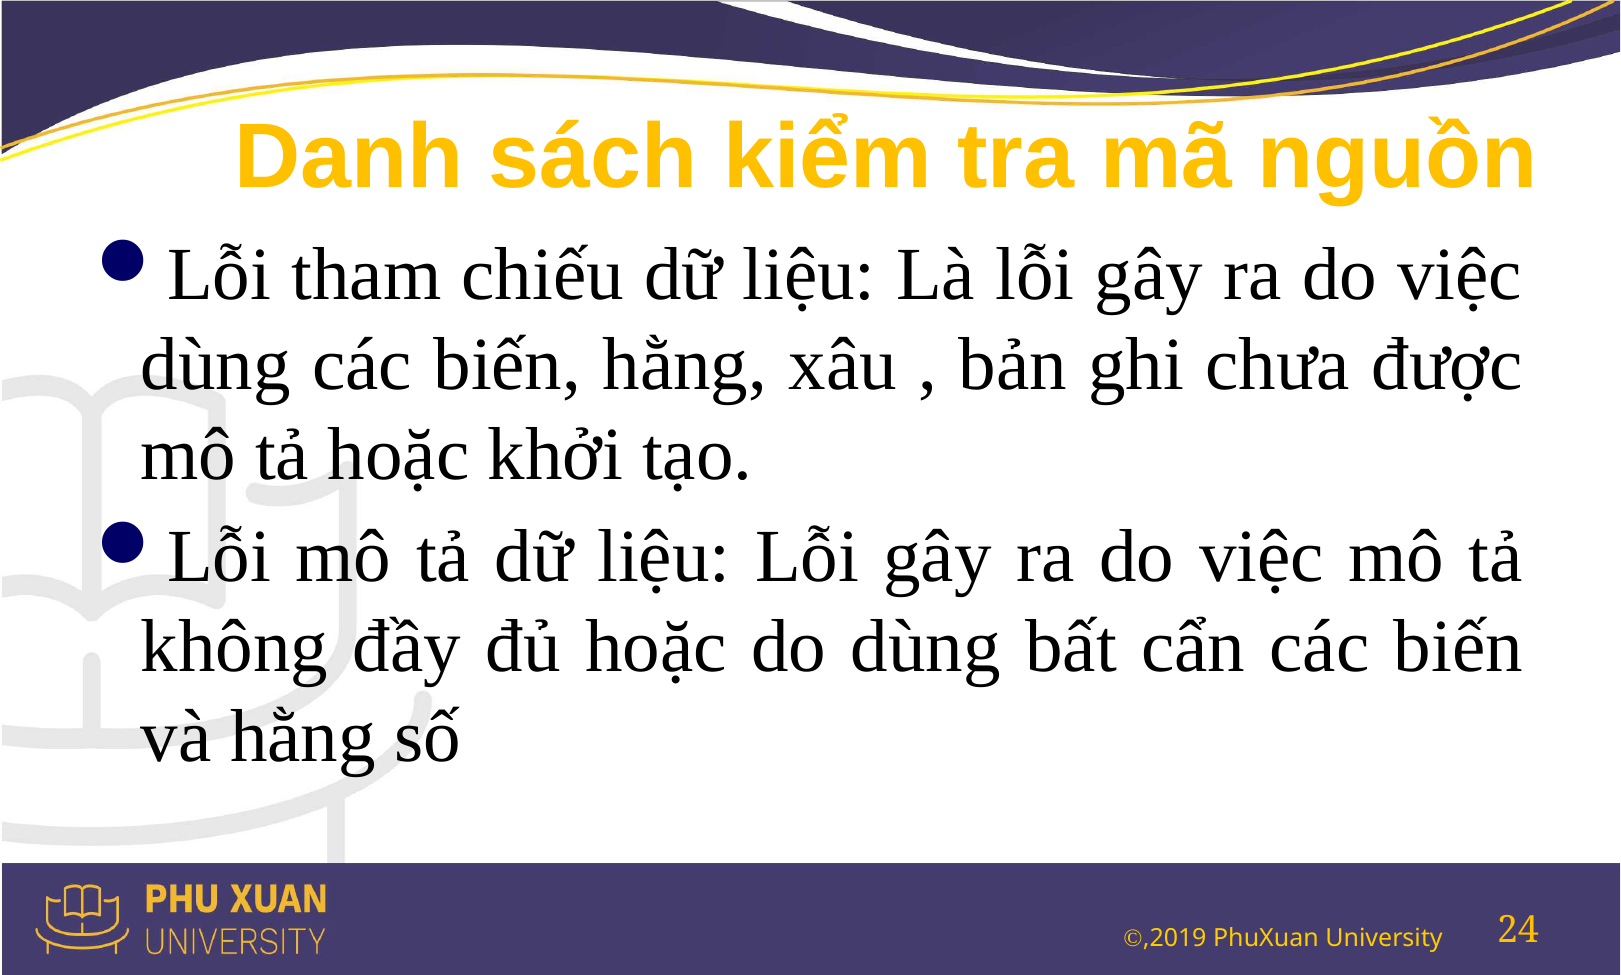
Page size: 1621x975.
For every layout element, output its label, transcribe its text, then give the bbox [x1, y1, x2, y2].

slide_number 24 [1404, 903, 1539, 956]
list Lỗi tham chiếu dữ liệu: Là lỗi gây ra do việc dùng các biến, hằng, xâu , bản ghi chưa được mô tả hoặc khởi tạo. Lỗi mô tả dữ liệu: Lỗi gây ra do việc mô tả không đầy đủ hoặc do dùng bất cẩn các biến và hằng số [81, 216, 1540, 841]
picture [0, 0, 1621, 975]
title Danh sách kiểm tra mã nguồn [81, 43, 1540, 206]
